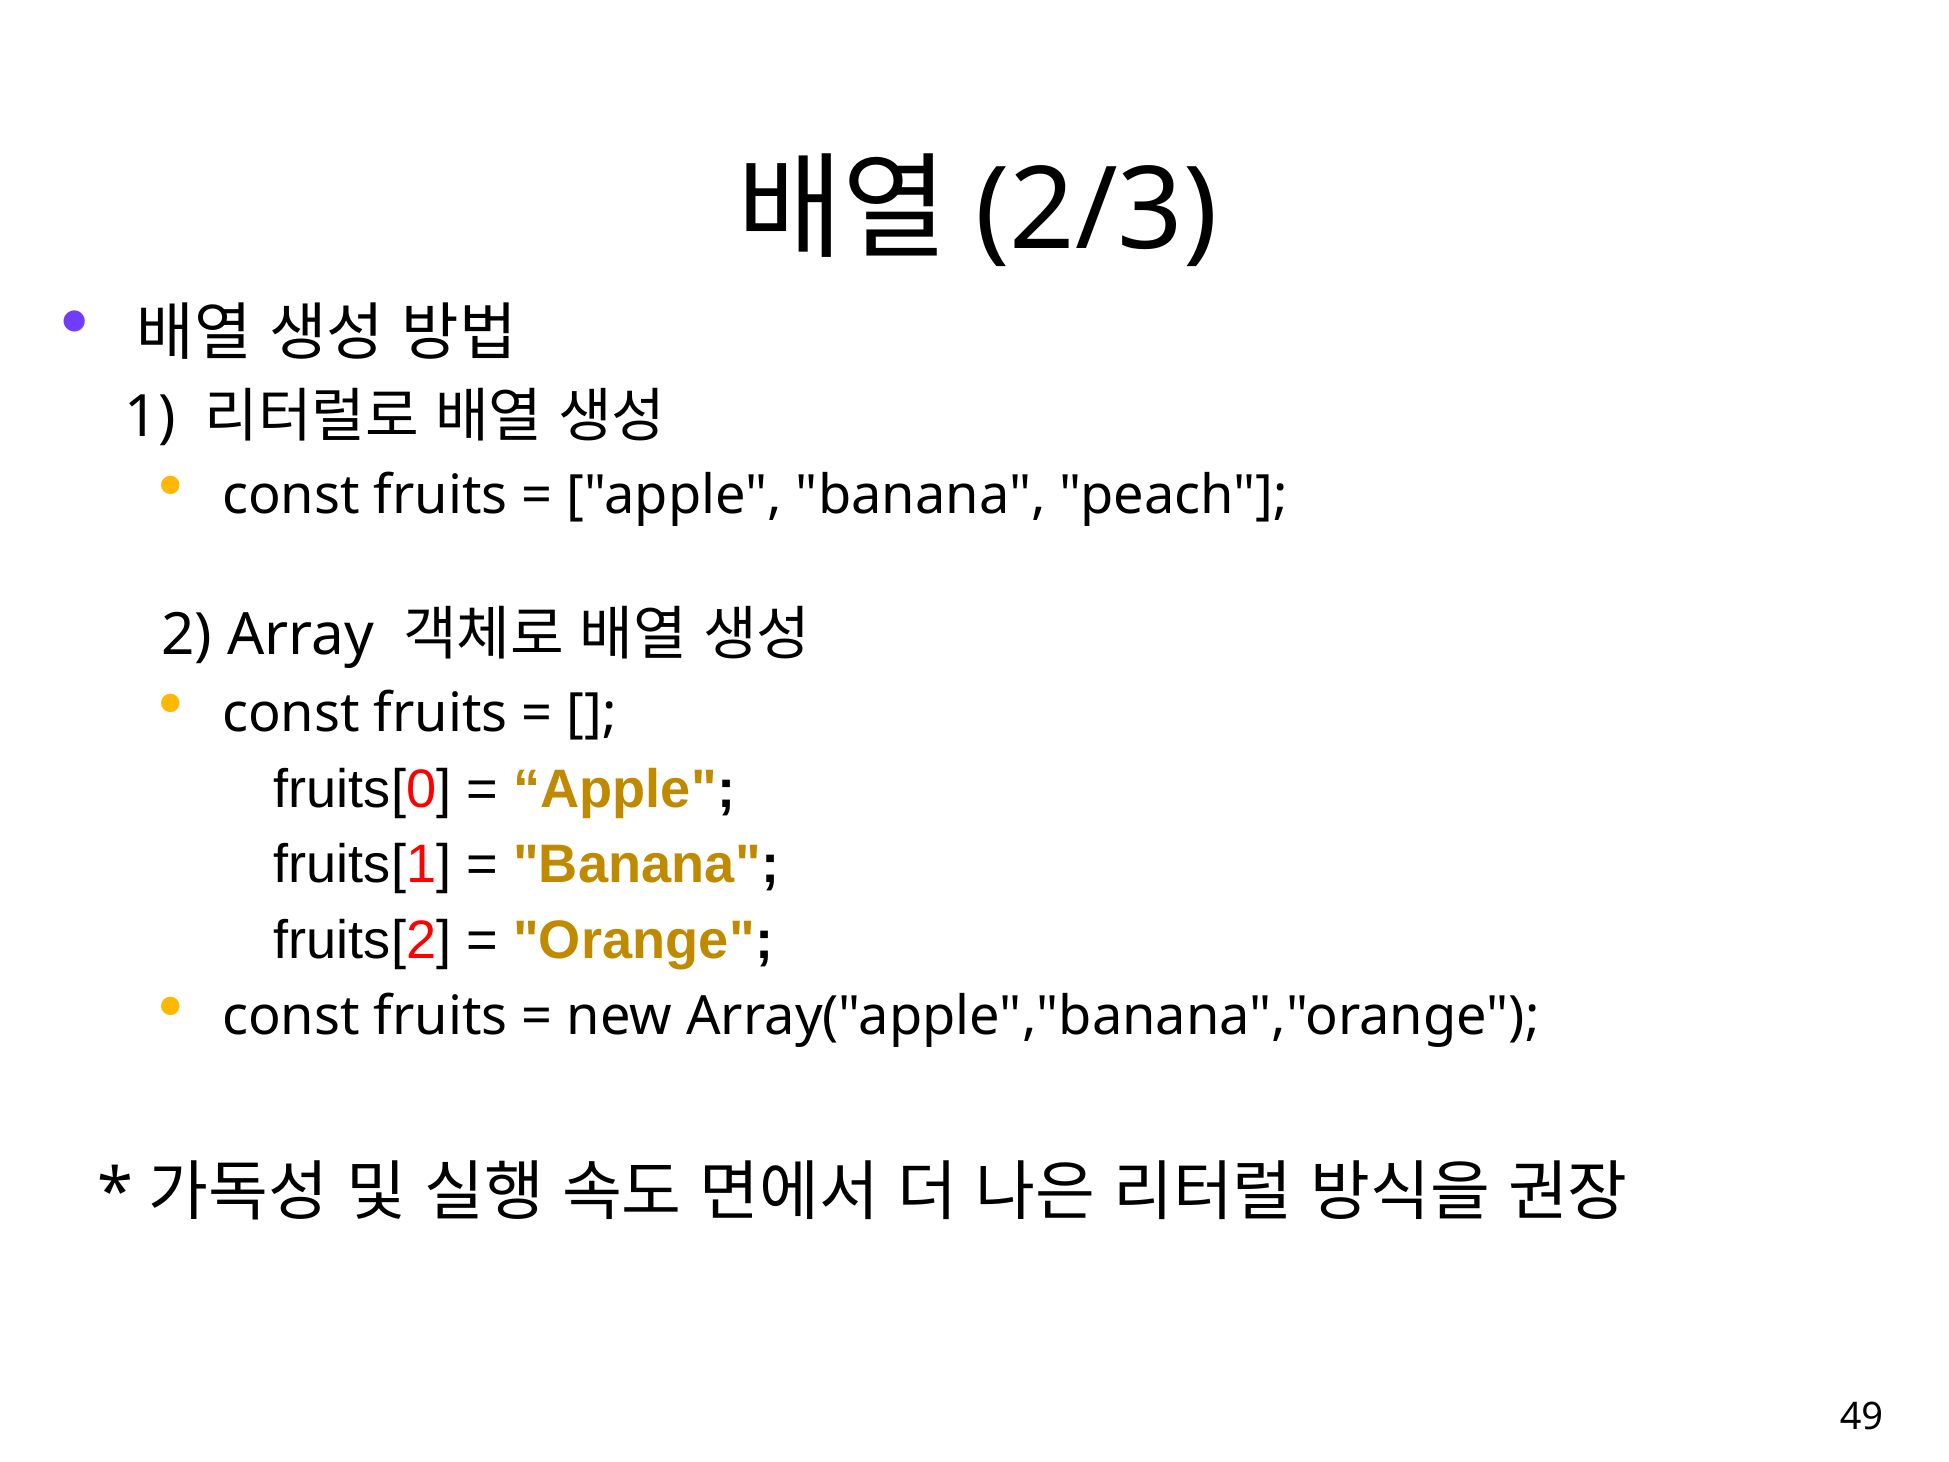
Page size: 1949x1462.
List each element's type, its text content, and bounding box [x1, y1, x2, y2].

slide_number 49 [1496, 1372, 1899, 1462]
text_box 배열(2/3) [181, 116, 1774, 280]
list 배열 생성 방법 1) 리터럴로 배열 생성 const fruits = ["apple", "banana", "peach"]; 2) Array 객체로 배열 생성 const fruits = []; fruits[0] = “Apple"; fruits[1] = "Banana"; fruits[2] = "Orange"; const fruits = new Array("apple","banana","orange"); *가독성 및 실행 속도 면에서 더 나은 리터럴 방식을 권장 [48, 284, 1897, 1343]
